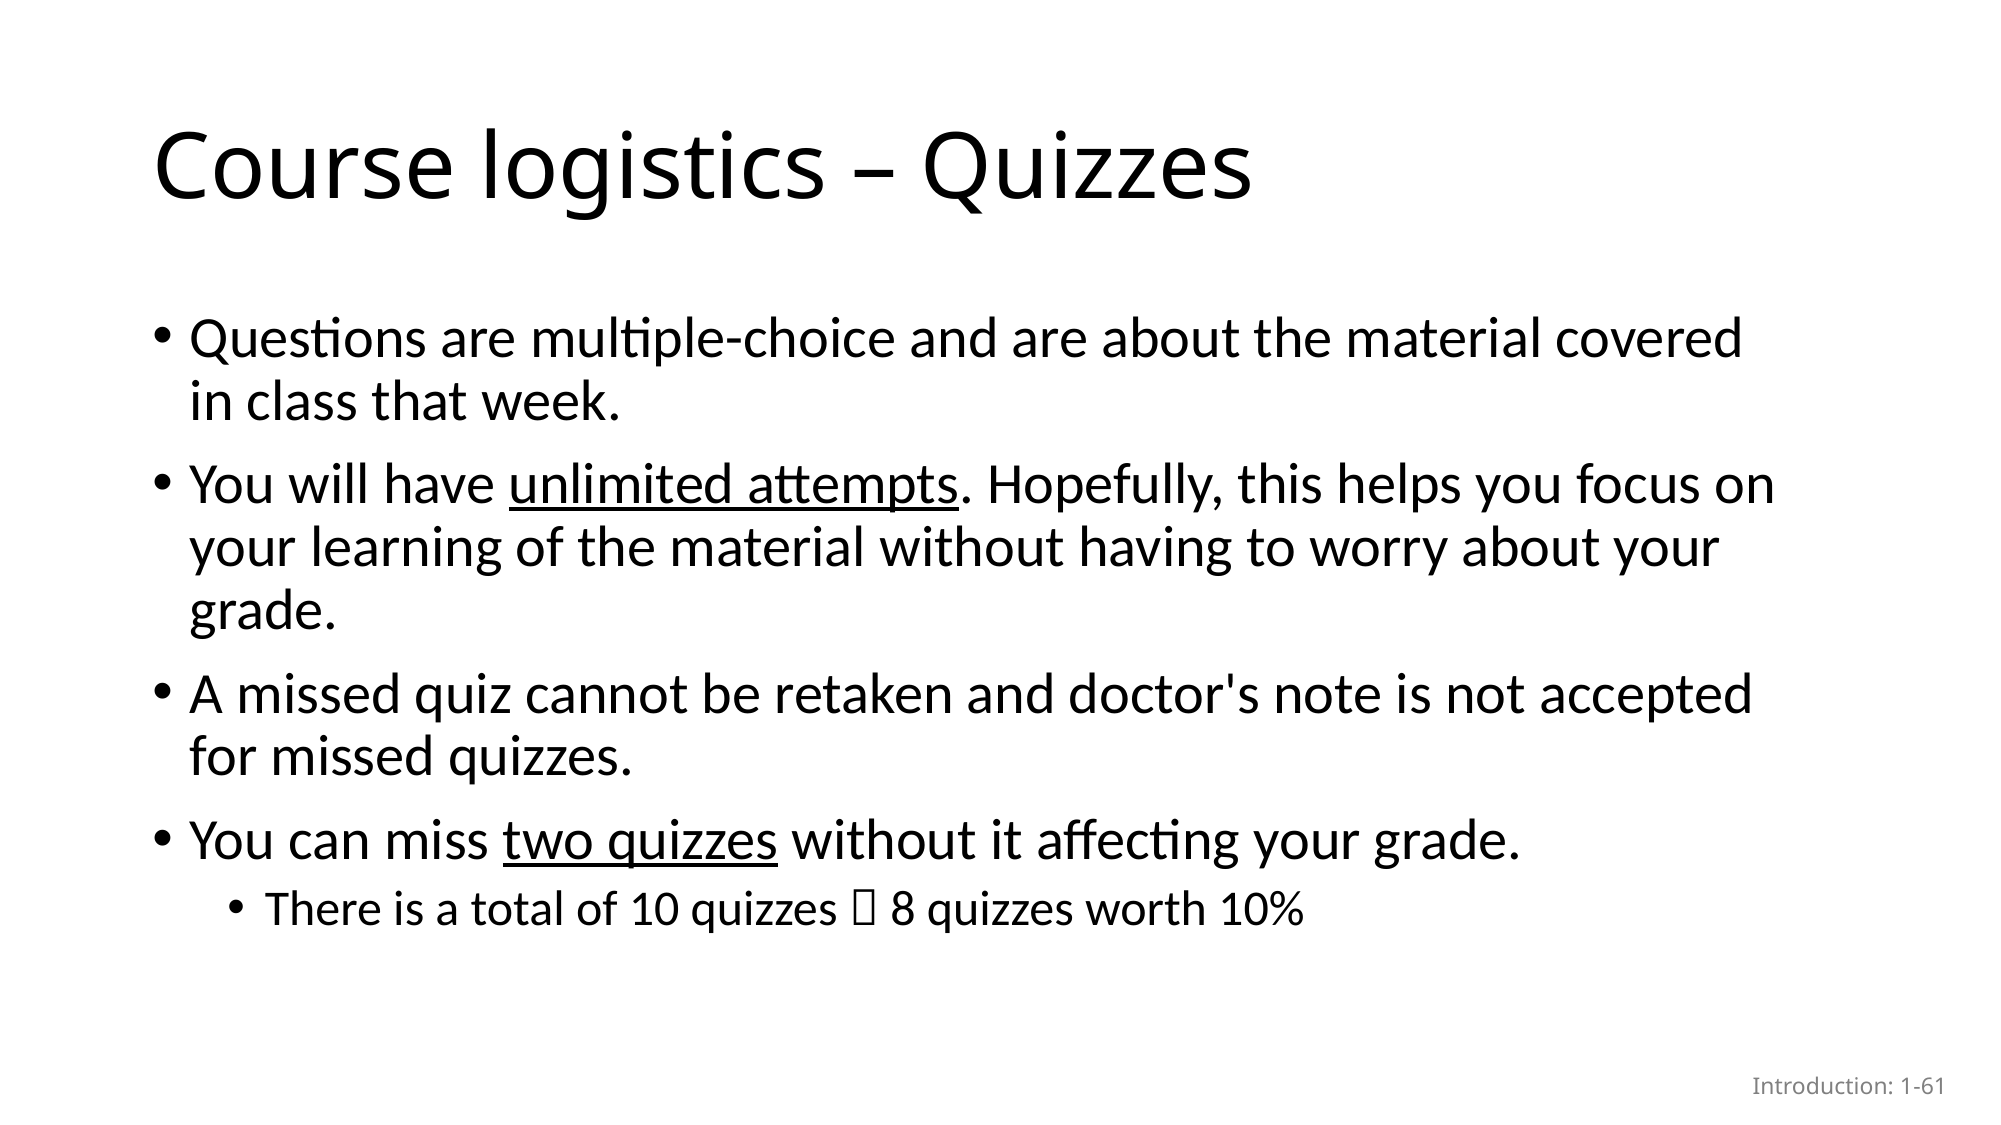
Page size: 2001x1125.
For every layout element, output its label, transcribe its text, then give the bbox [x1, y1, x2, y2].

slide_number Introduction: 1-61 [1512, 1056, 1963, 1117]
list Questions are multiple-choice and are about the material covered in class that week. You will have unlimited attempts. Hopefully, this helps you focus on your learning of the material without having to worry about your grade. A missed quiz cannot be retaken and doctor's note is not accepted for missed quizzes. You can miss two quizzes without it affecting your grade. There is a total of 10 quizzes  8 quizzes worth 10% [137, 299, 1814, 1014]
title Course logistics – Quizzes [137, 59, 1863, 278]
